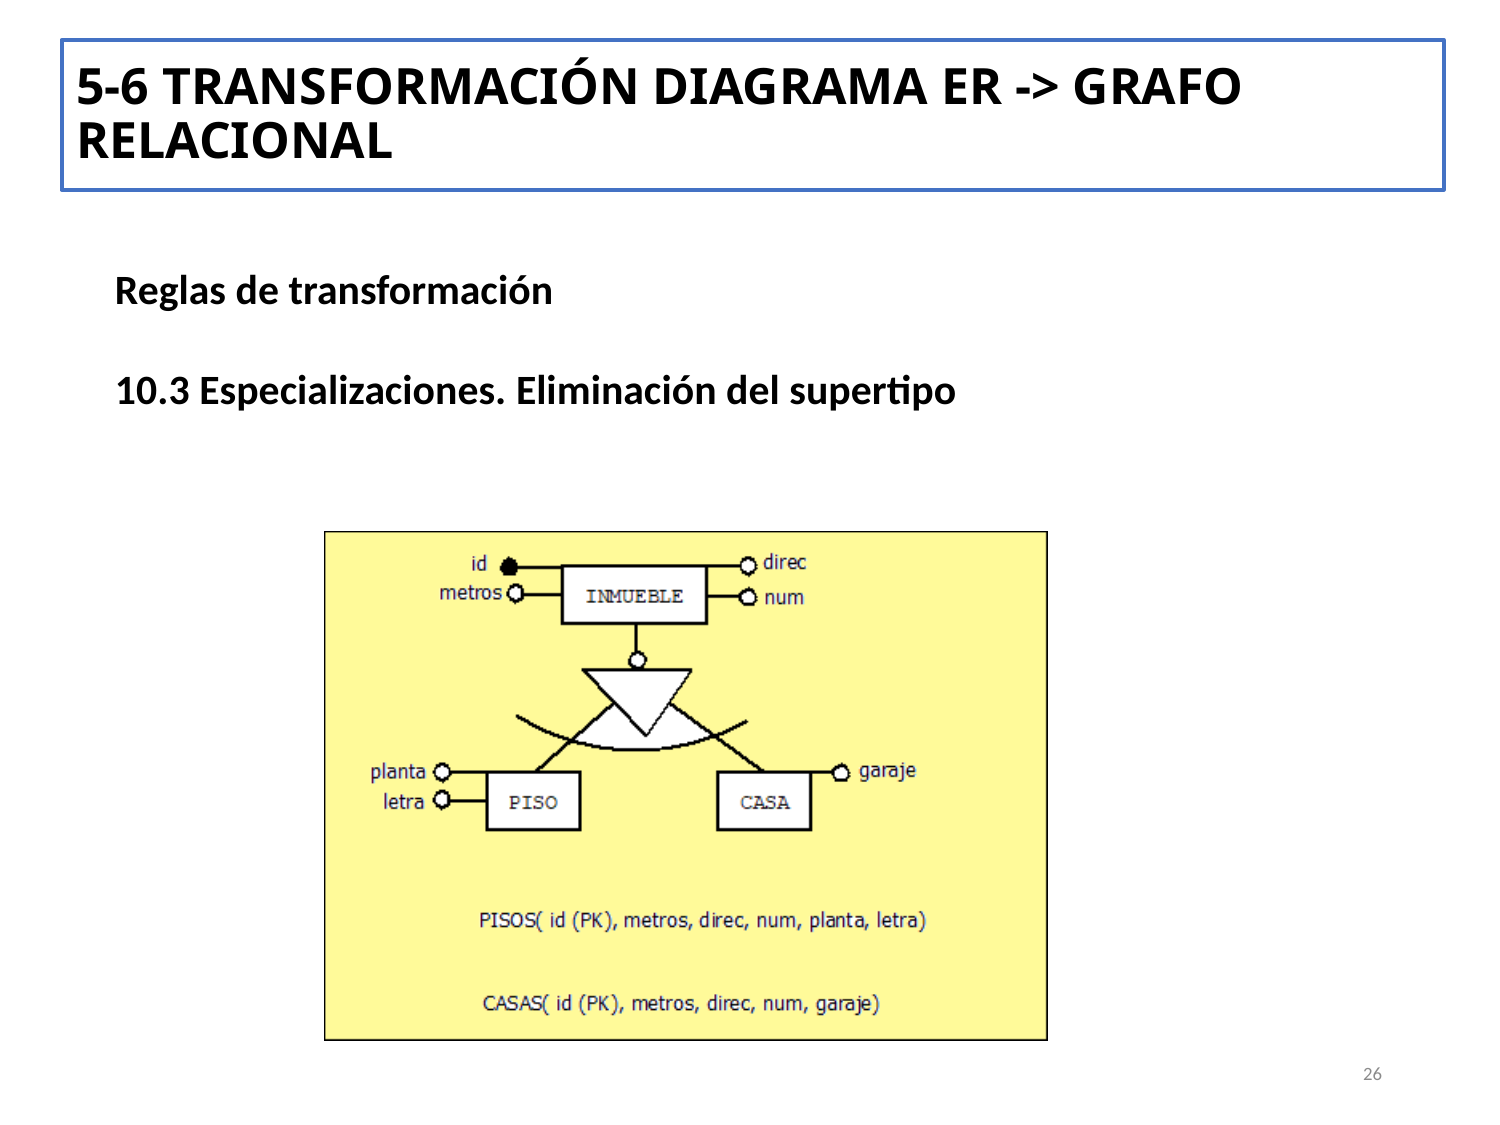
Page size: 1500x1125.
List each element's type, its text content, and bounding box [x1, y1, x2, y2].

text_box Reglas de transformación 10.3 Especializaciones. Eliminación del supertipo [100, 255, 1397, 421]
text_box 26 [1059, 1042, 1397, 1103]
picture [324, 531, 1048, 1042]
text_box 5-6 TRANSFORMACIÓN DIAGRAMA ER -> GRAFO RELACIONAL [61, 39, 1444, 190]
